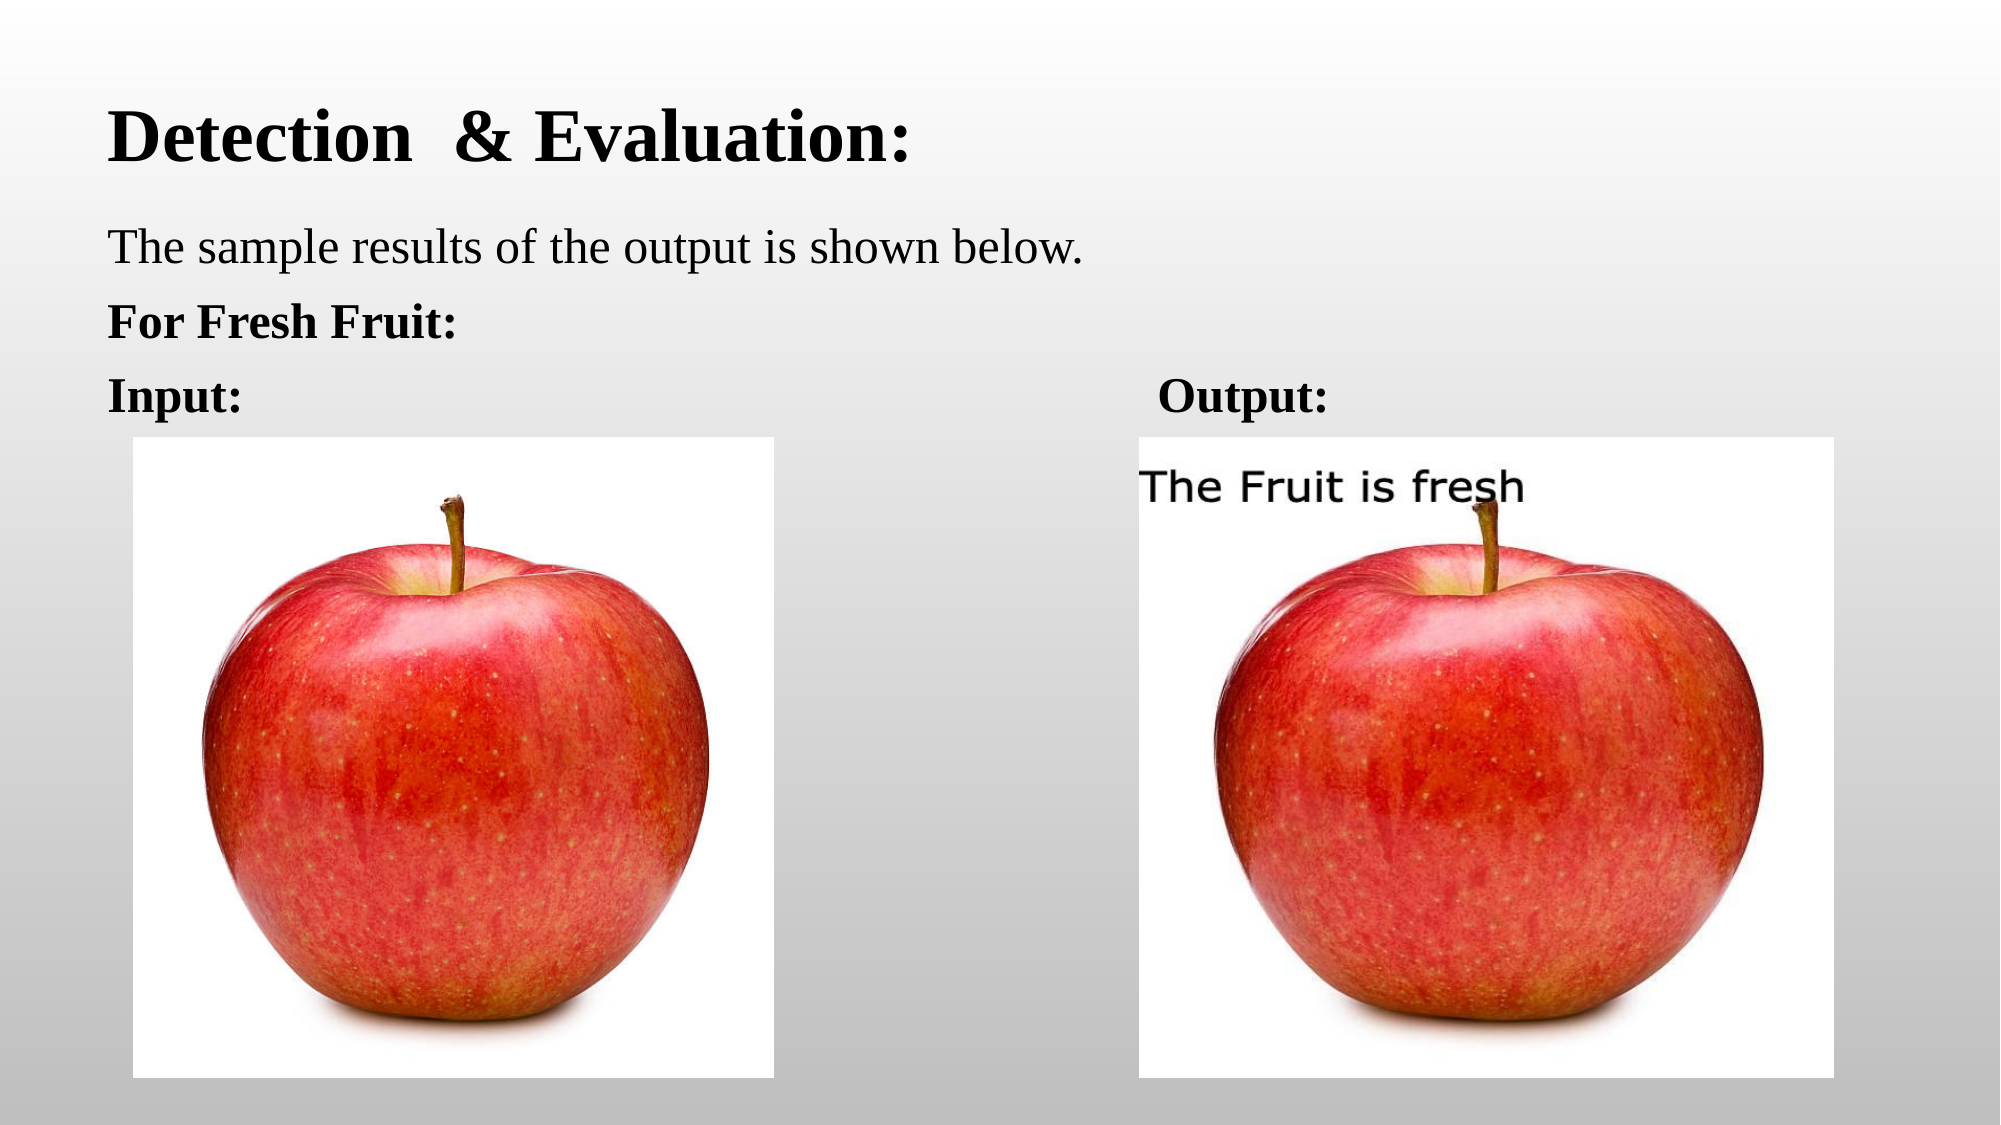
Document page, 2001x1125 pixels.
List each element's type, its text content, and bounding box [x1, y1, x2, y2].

list The sample results of the output is shown below. For Fresh Fruit: Input: Output: Output: [99, 206, 1900, 1043]
picture [1139, 437, 1835, 1078]
picture [133, 437, 774, 1078]
title Detection & Evaluation: [99, 83, 1900, 179]
